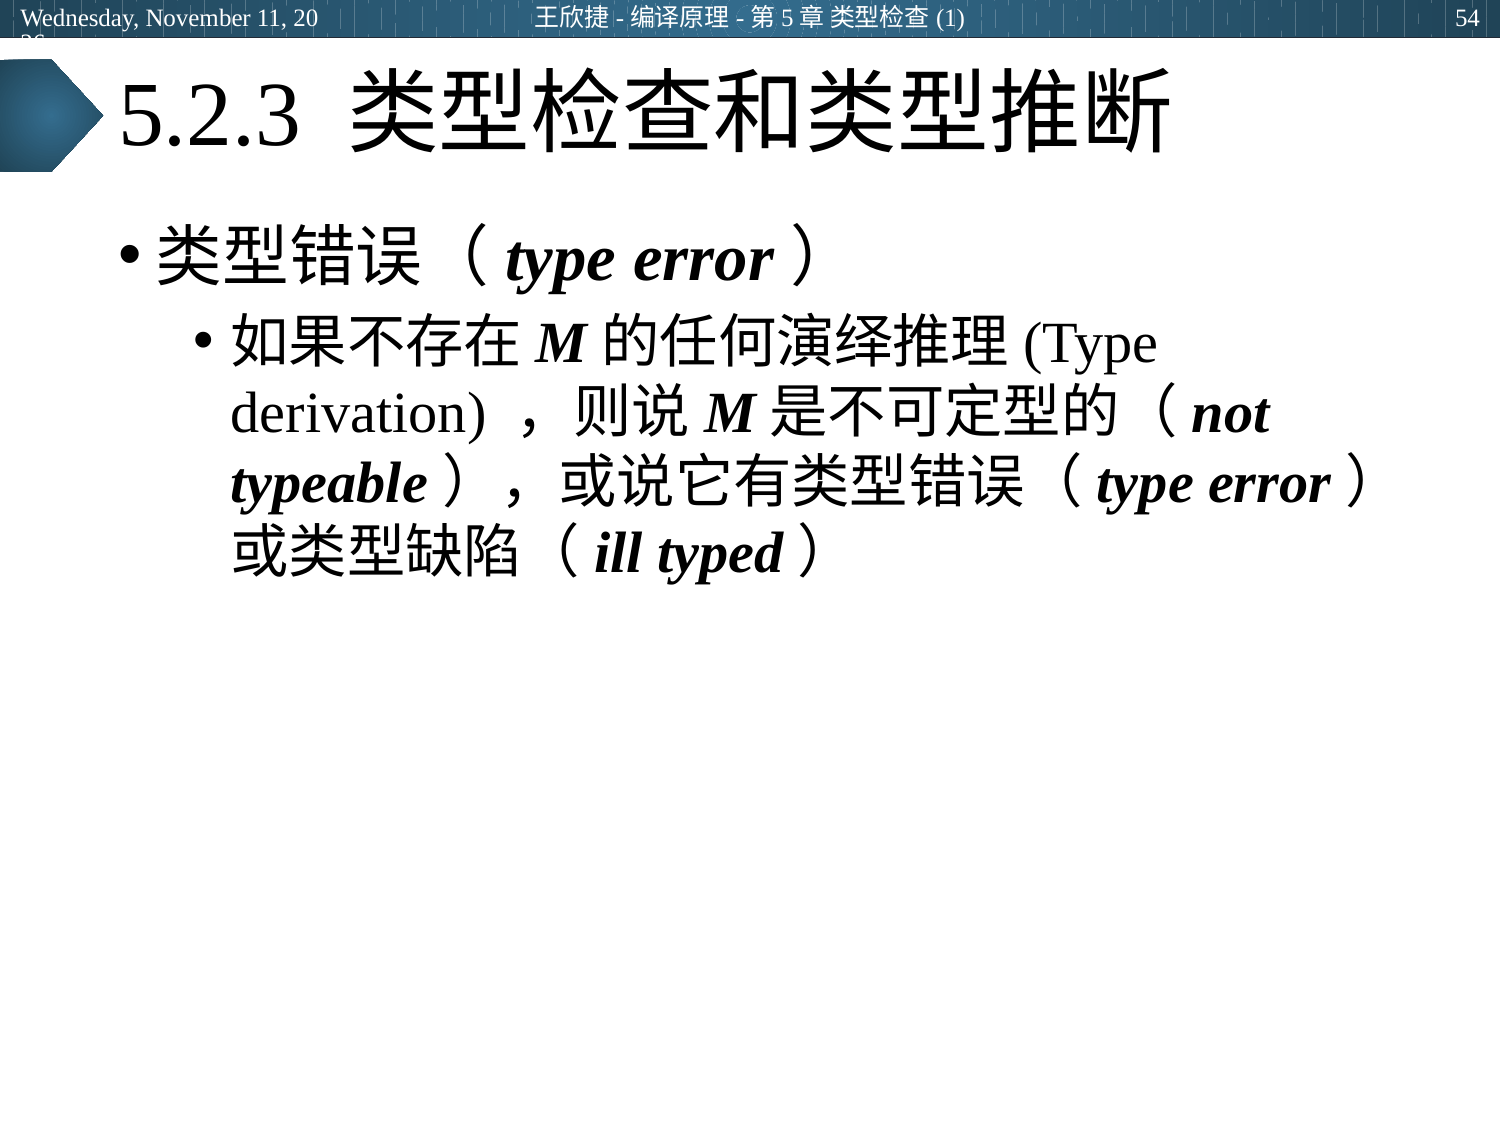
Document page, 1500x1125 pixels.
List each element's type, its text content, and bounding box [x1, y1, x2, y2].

slide_number 54 [1157, 1, 1495, 32]
footer 王欣捷-编译原理-第5章 类型检查(1) [496, 1, 1004, 32]
list 类型错误（type error） 如果不存在M的任何演绎推理(Type derivation) ，则说M是不可定型的（not typeable），或说它有类型错误（type error）或类型缺陷（ill typed） [103, 206, 1436, 1101]
title 5.2.3 类型检查和类型推断 [103, 37, 1397, 194]
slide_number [5, 1, 344, 32]
